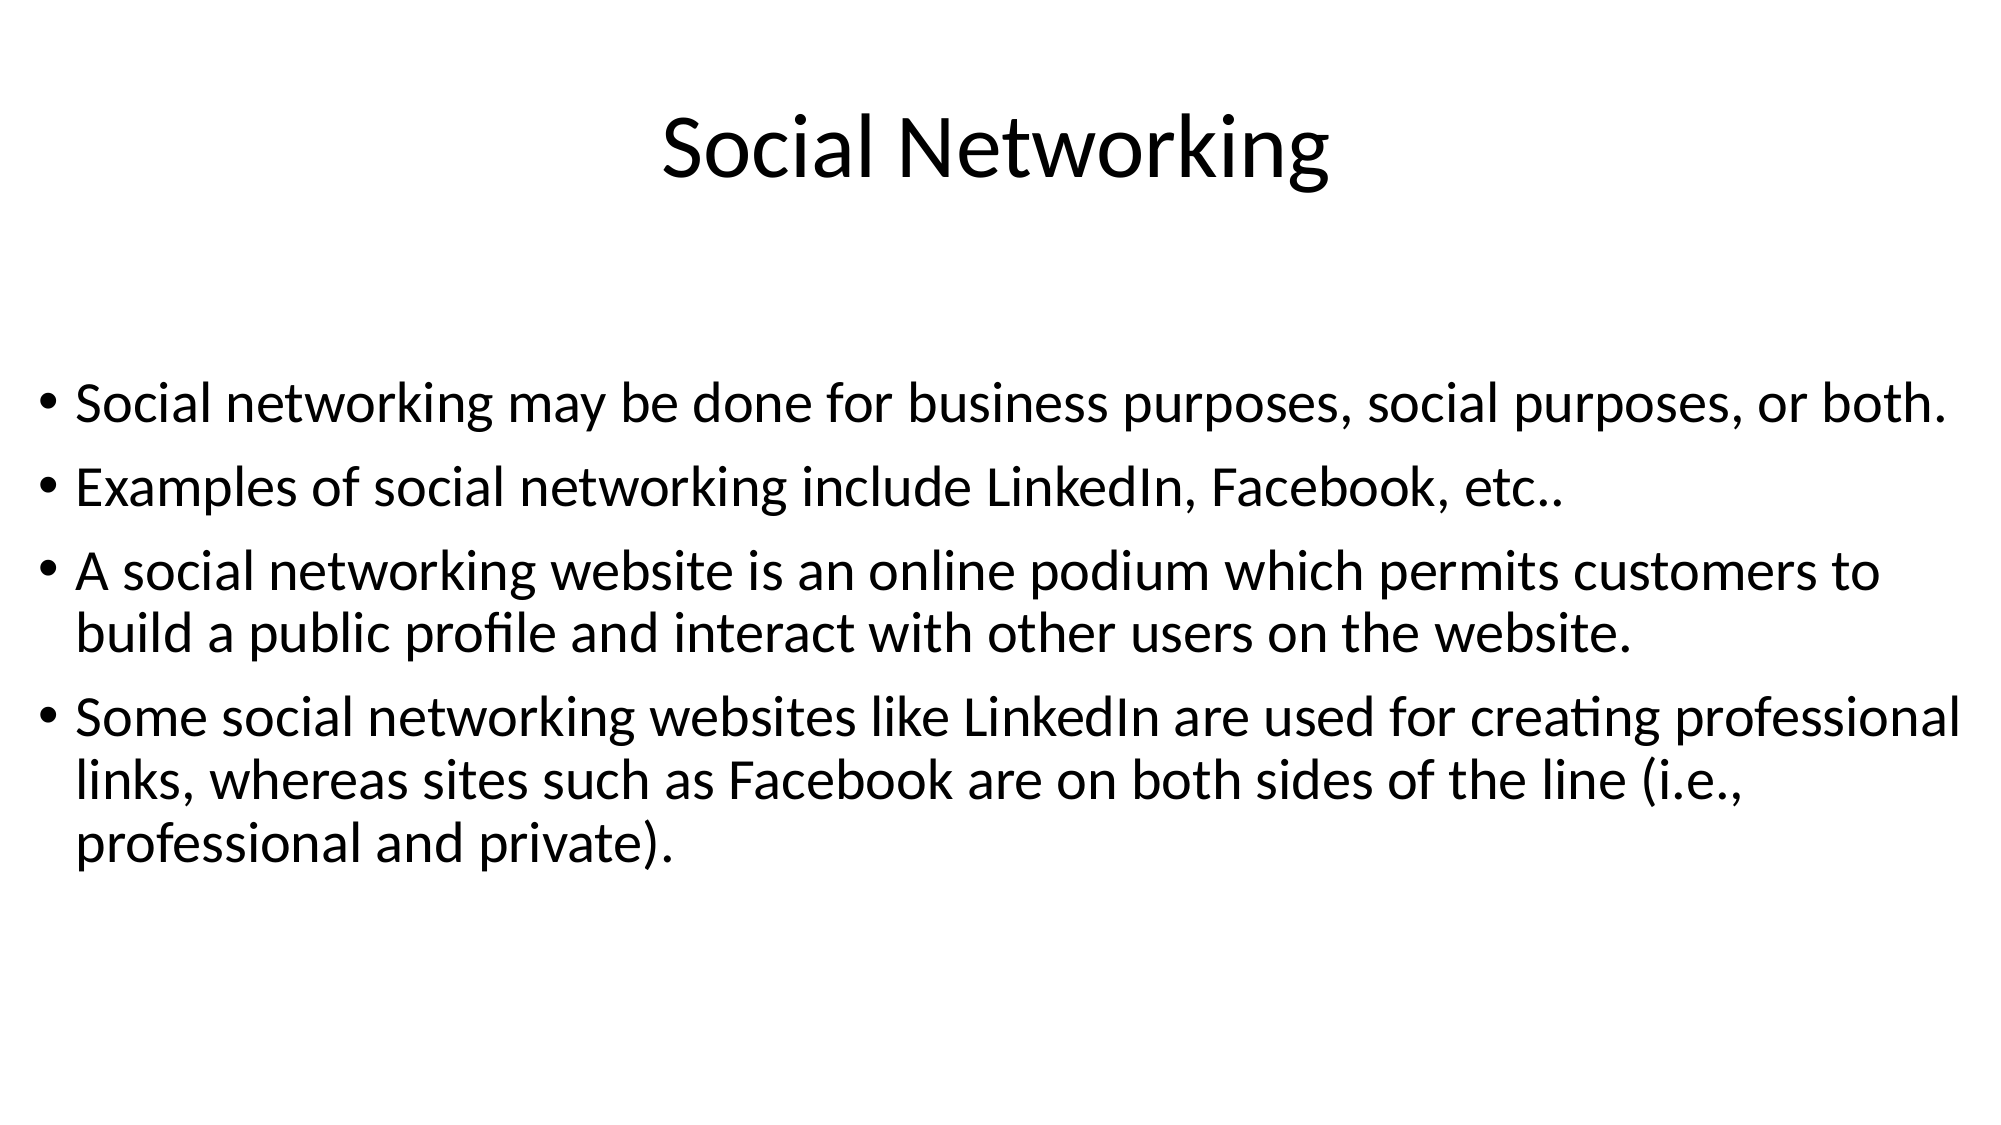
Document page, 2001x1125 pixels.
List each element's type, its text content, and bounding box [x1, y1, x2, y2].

title Social Networking [38, 59, 1955, 236]
list Social networking may be done for business purposes, social purposes, or both. Examples of social networking include LinkedIn, Facebook, etc.. A social networking website is an online podium which permits customers to build a public profile and interact with other users on the website. Some social networking websites like LinkedIn are used for creating professional links, whereas sites such as Facebook are on both sides of the line (i.e., professional and private). [23, 274, 1978, 1052]
